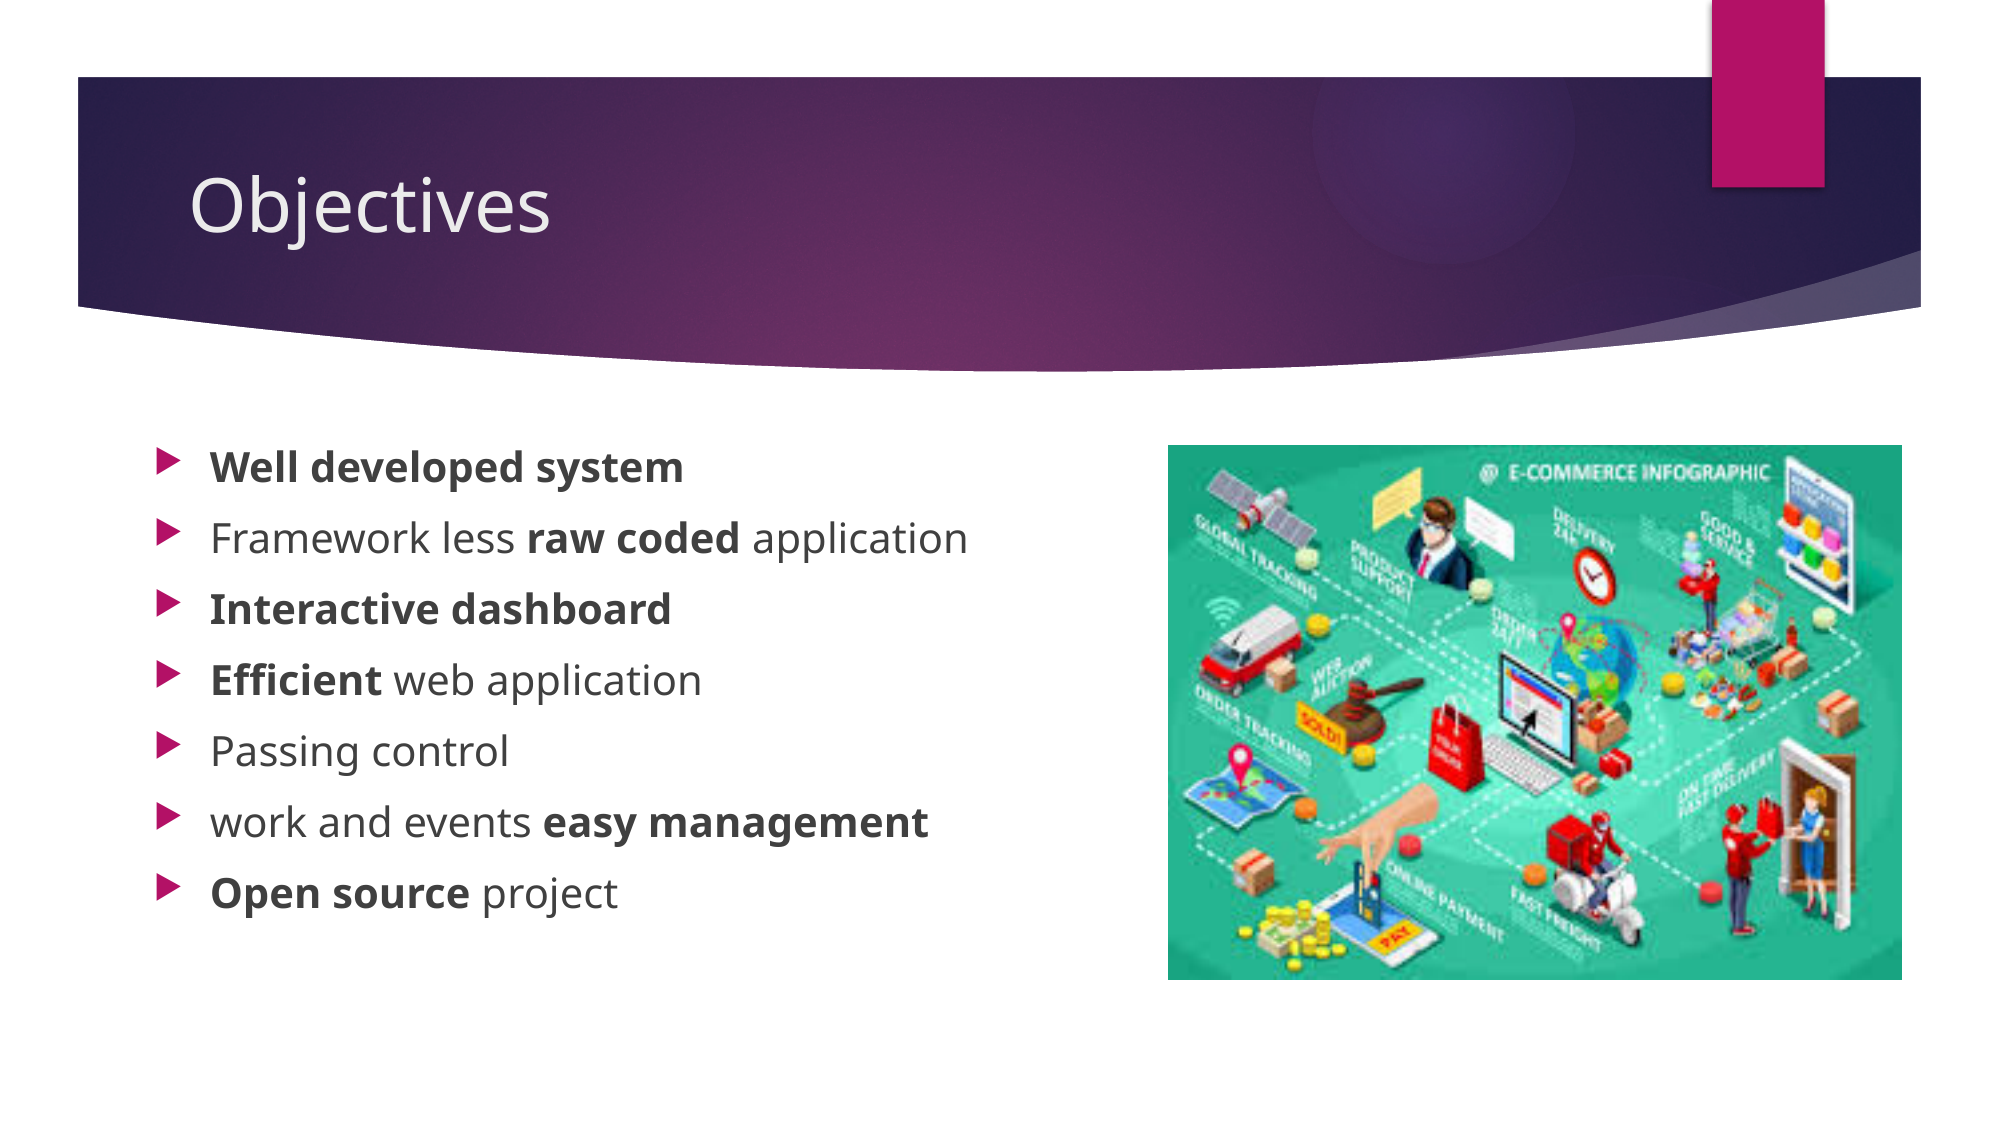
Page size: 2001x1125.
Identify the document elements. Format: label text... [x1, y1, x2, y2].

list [1167, 444, 1902, 981]
list Well developed system Framework less raw coded application Interactive dashboard Efficient web application Passing control work and events easy management Open source project [138, 433, 1094, 994]
title Objectives [173, 144, 1611, 261]
